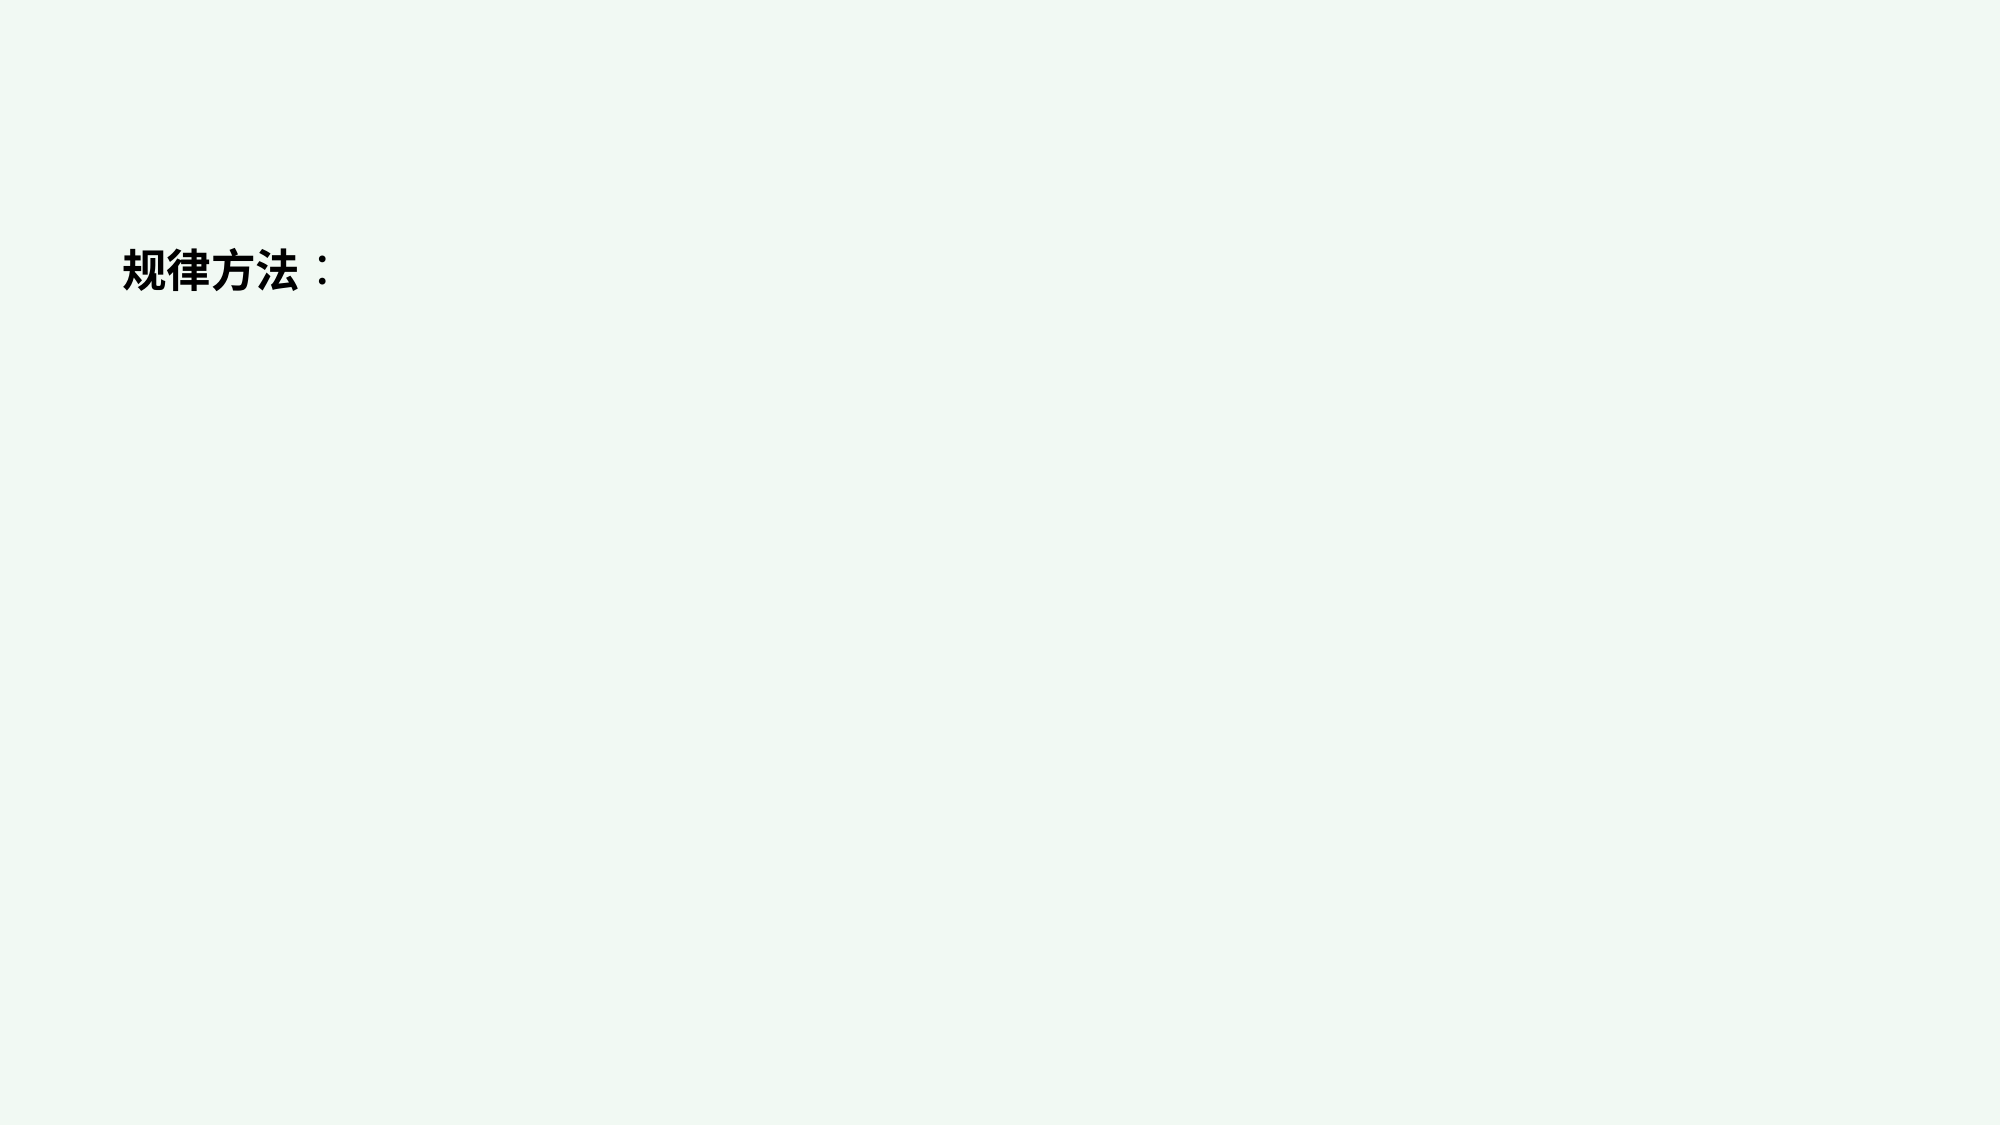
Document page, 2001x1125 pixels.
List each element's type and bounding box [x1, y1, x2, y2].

text_box [122, 242, 1881, 402]
